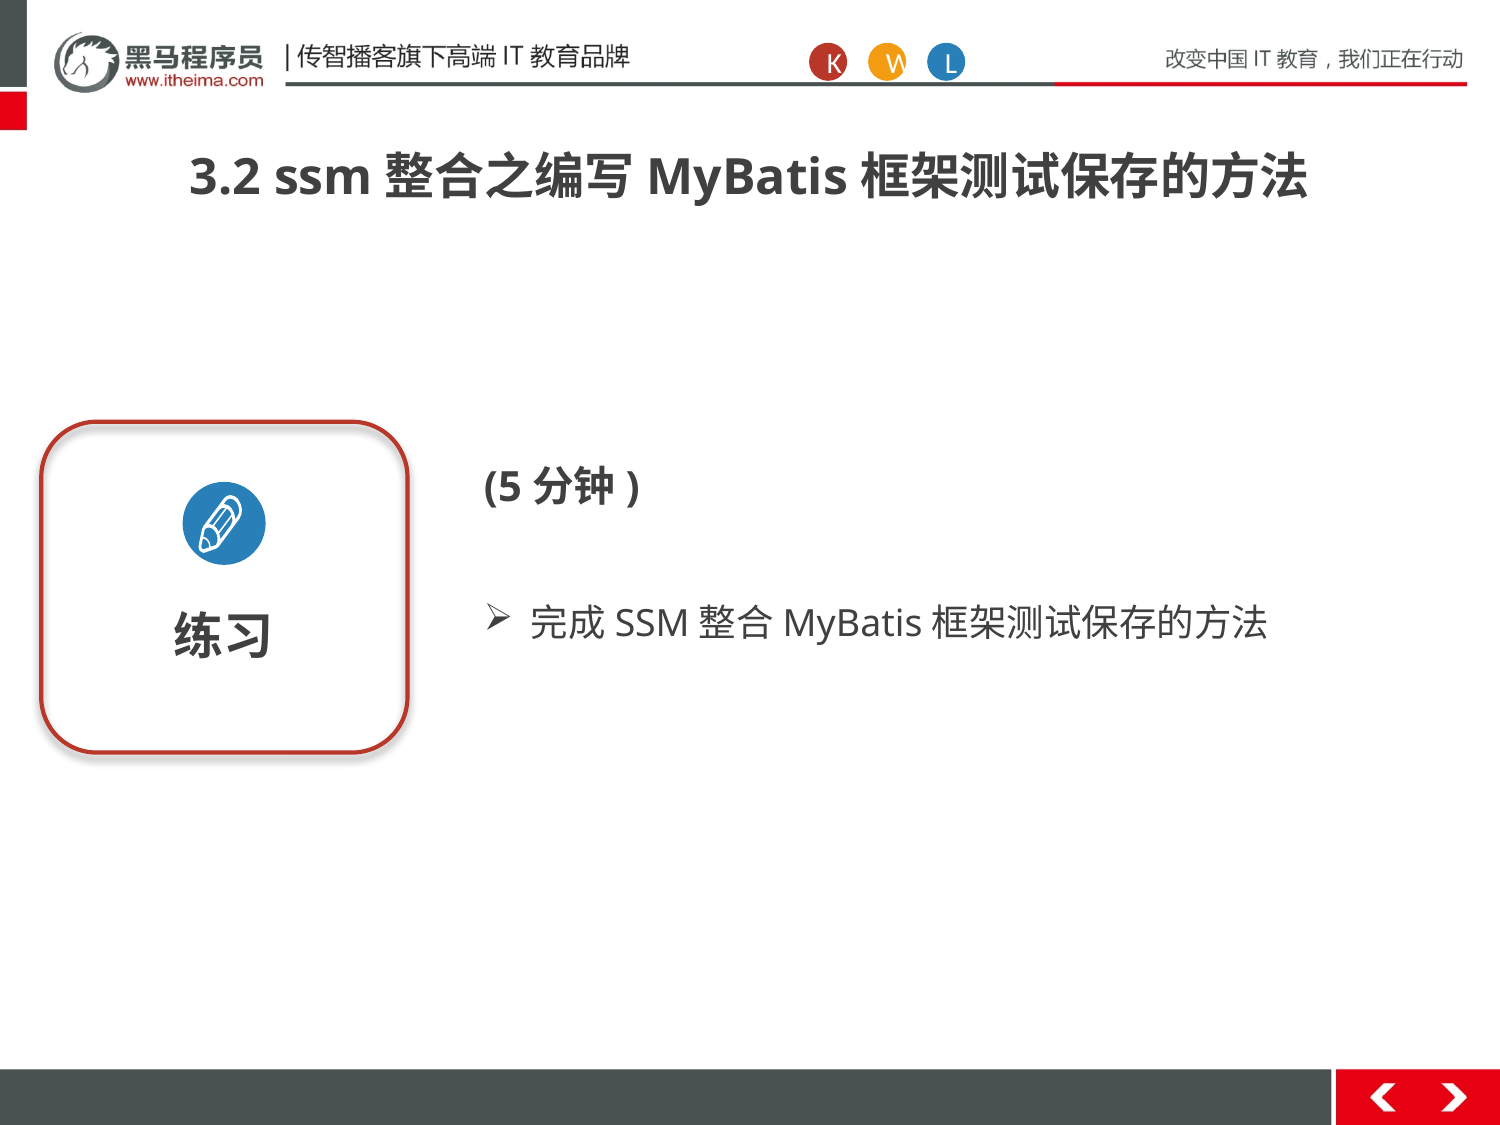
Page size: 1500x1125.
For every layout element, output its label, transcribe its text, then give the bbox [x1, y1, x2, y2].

text_box W [866, 40, 909, 83]
picture [0, 0, 1500, 137]
text_box 3.2 ssm整合之编写MyBatis框架测试保存的方法 [0, 137, 1500, 209]
text_box K [806, 40, 850, 83]
text_box (5分钟) 完成SSM整合MyBatis框架测试保存的方法 [469, 451, 1400, 652]
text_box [41, 421, 408, 753]
picture [0, 209, 1500, 1125]
text_box L [925, 40, 968, 83]
